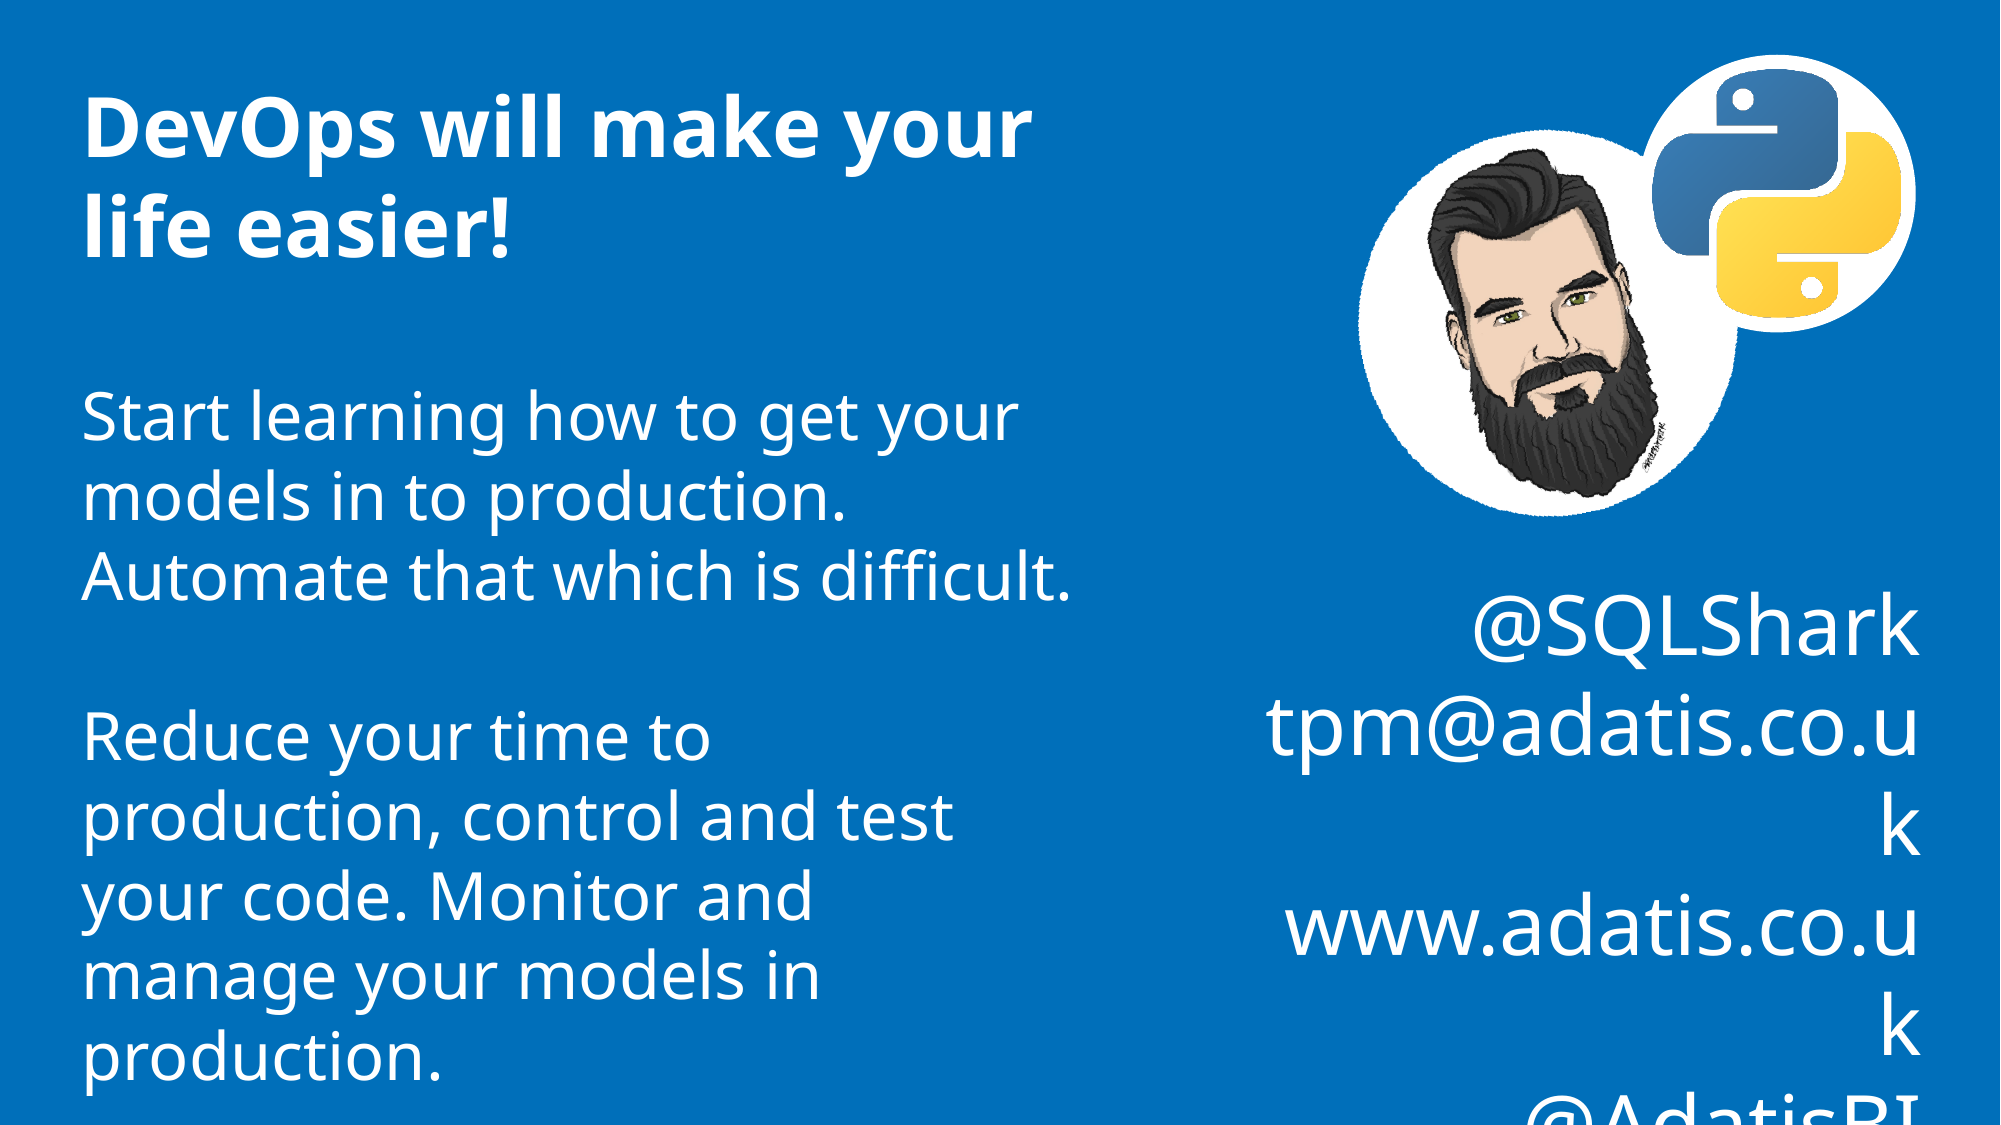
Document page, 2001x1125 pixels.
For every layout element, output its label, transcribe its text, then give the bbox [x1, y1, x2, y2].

picture [1295, 89, 1796, 575]
text_box DevOps will make your life easier! Start learning how to get your models in to production. Automate that which is difficult. Reduce your time to production, control and test your code. Monitor and manage your models in production. [66, 66, 1095, 1101]
text_box @SQLShark tpm@adatis.co.uk www.adatis.co.uk @AdatisBI [1242, 565, 1937, 1125]
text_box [1638, 54, 1916, 333]
